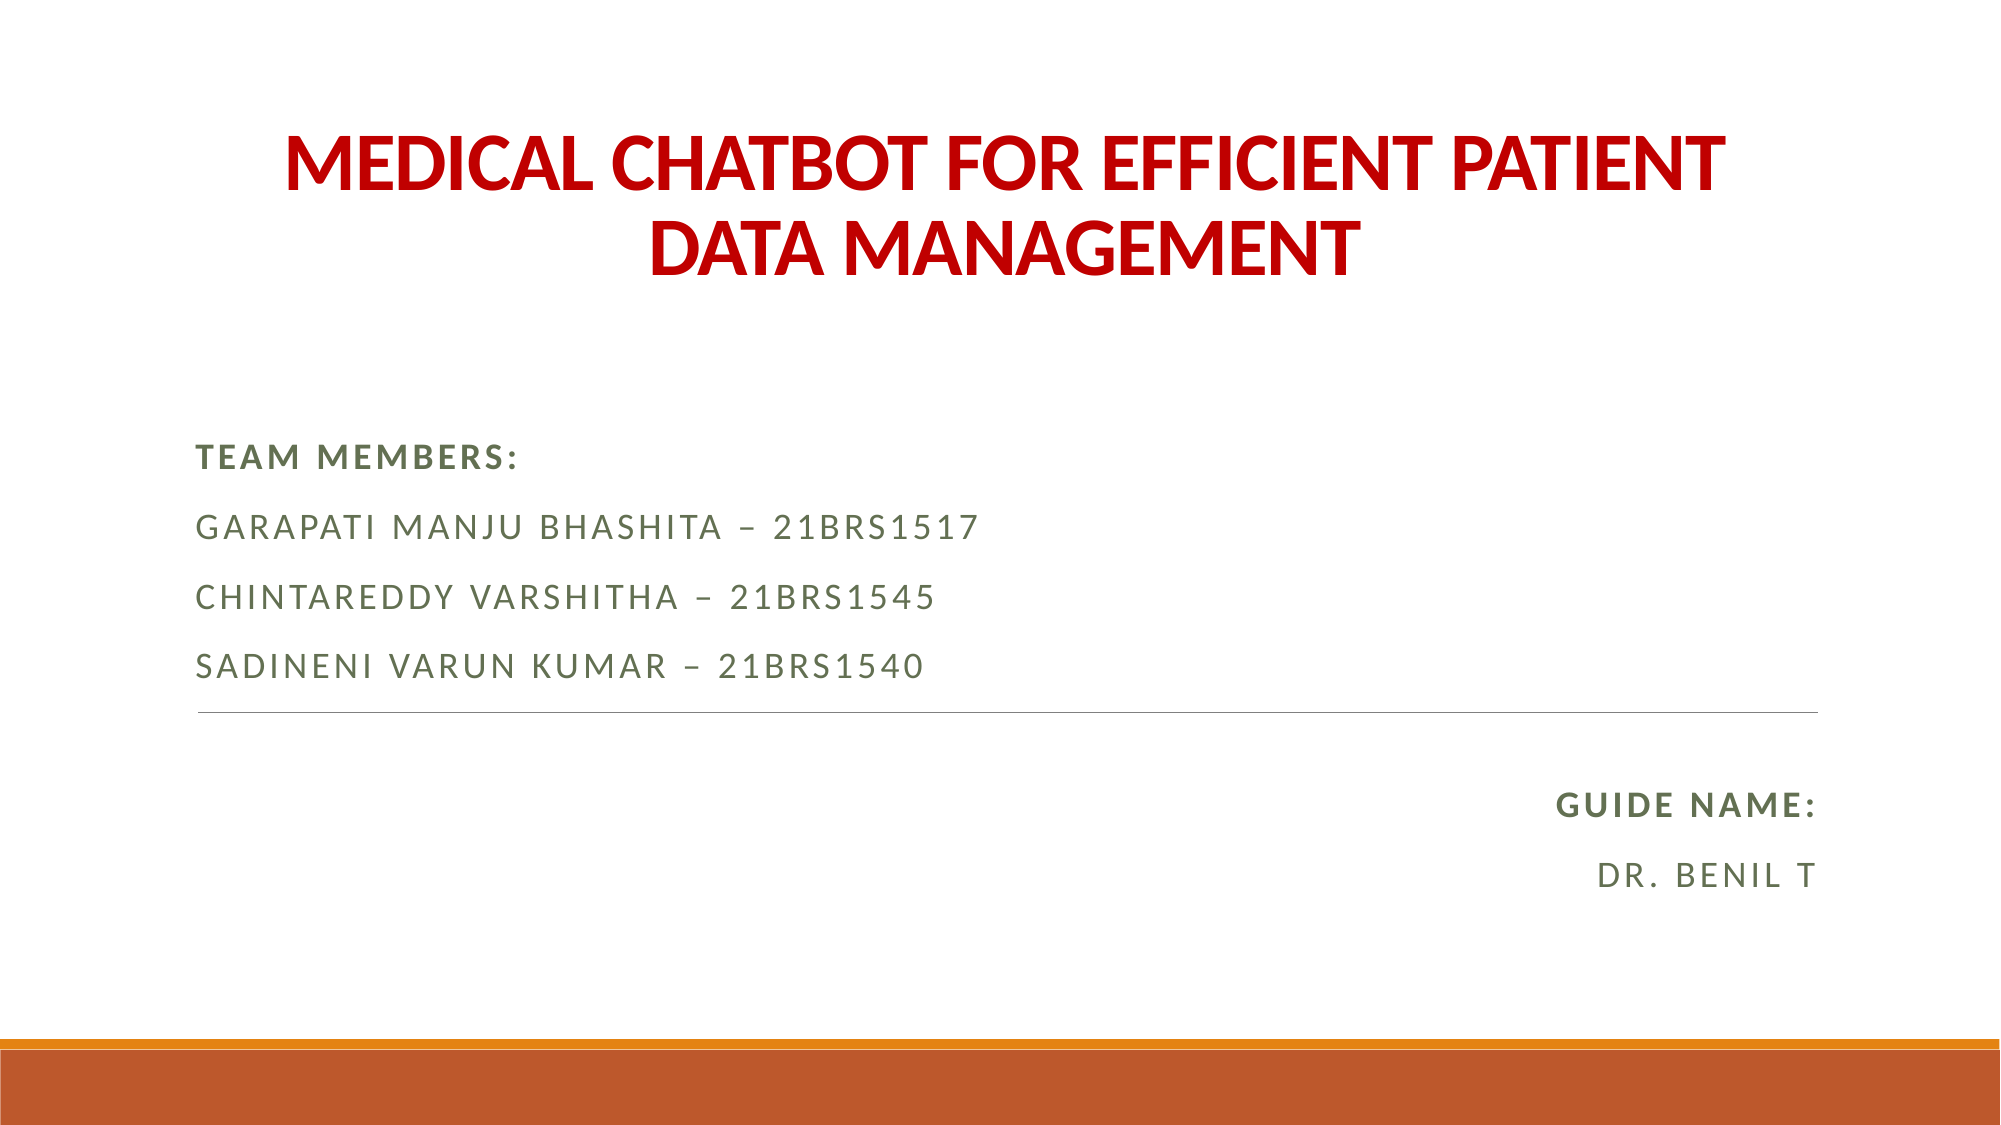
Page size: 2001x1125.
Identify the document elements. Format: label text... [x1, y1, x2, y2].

subtitle TEAM MEMBERS: GARAPATI MANJU BHASHITA – 21BRS1517 CHINTAREDDY VARSHITHA – 21BRS1545 SADINENI VARUN KUMAR – 21BRS1540 GUIDE NAME: DR. BENIL T [180, 429, 1831, 1001]
title MEDICAL CHATBOT FOR EFFICIENT PATIENT DATA MANAGEMENT [180, 28, 1830, 300]
